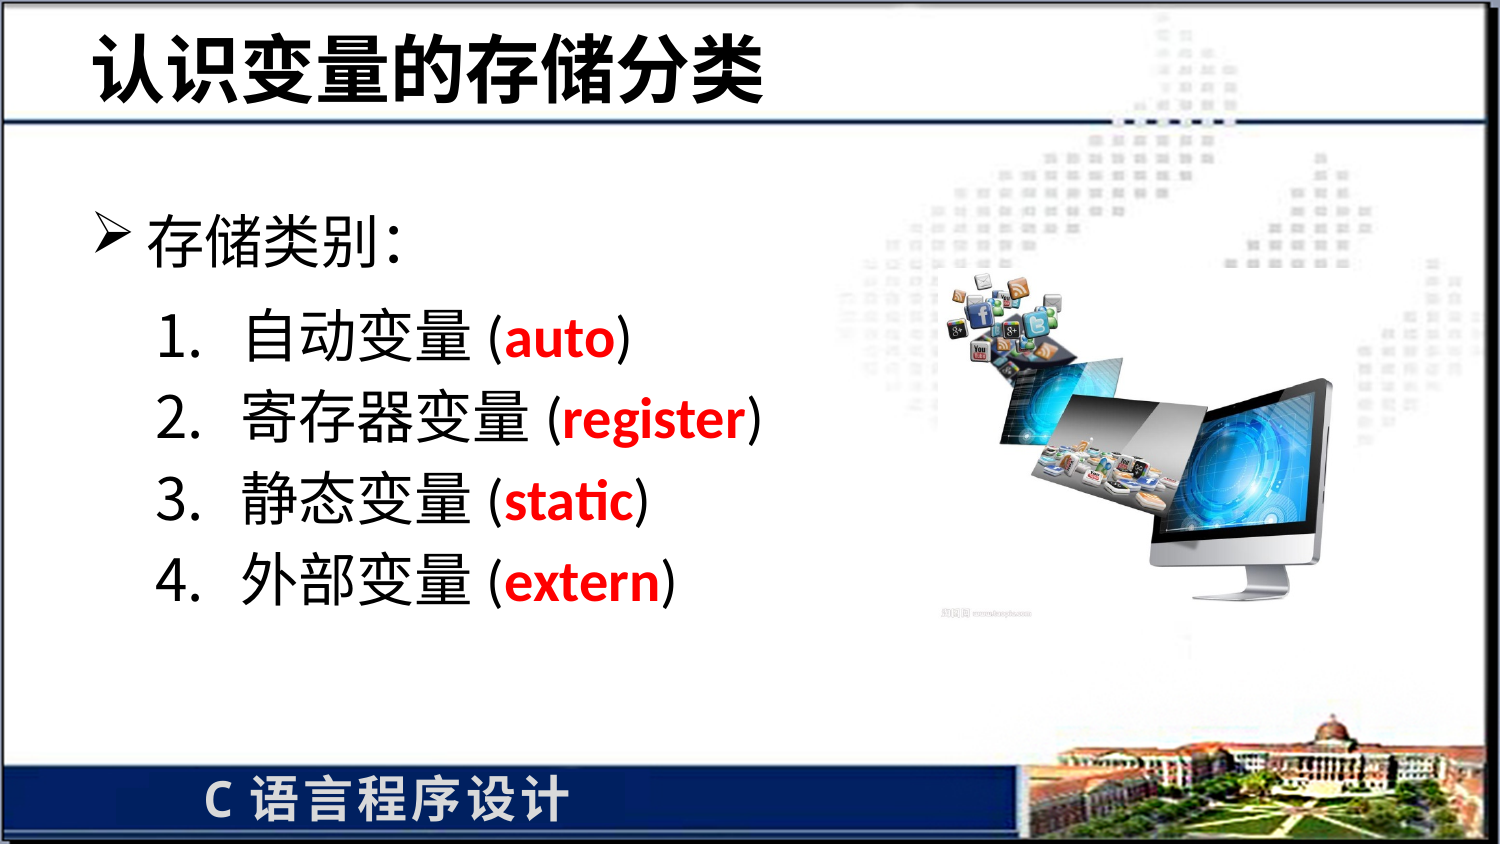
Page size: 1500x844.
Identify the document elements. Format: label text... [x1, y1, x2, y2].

picture [0, 0, 1500, 844]
list 存储类别： 自动变量(auto) 寄存器变量(register) 静态变量(static) 外部变量(extern) [75, 197, 1425, 670]
title 认识变量的存储分类 [75, 20, 1425, 115]
